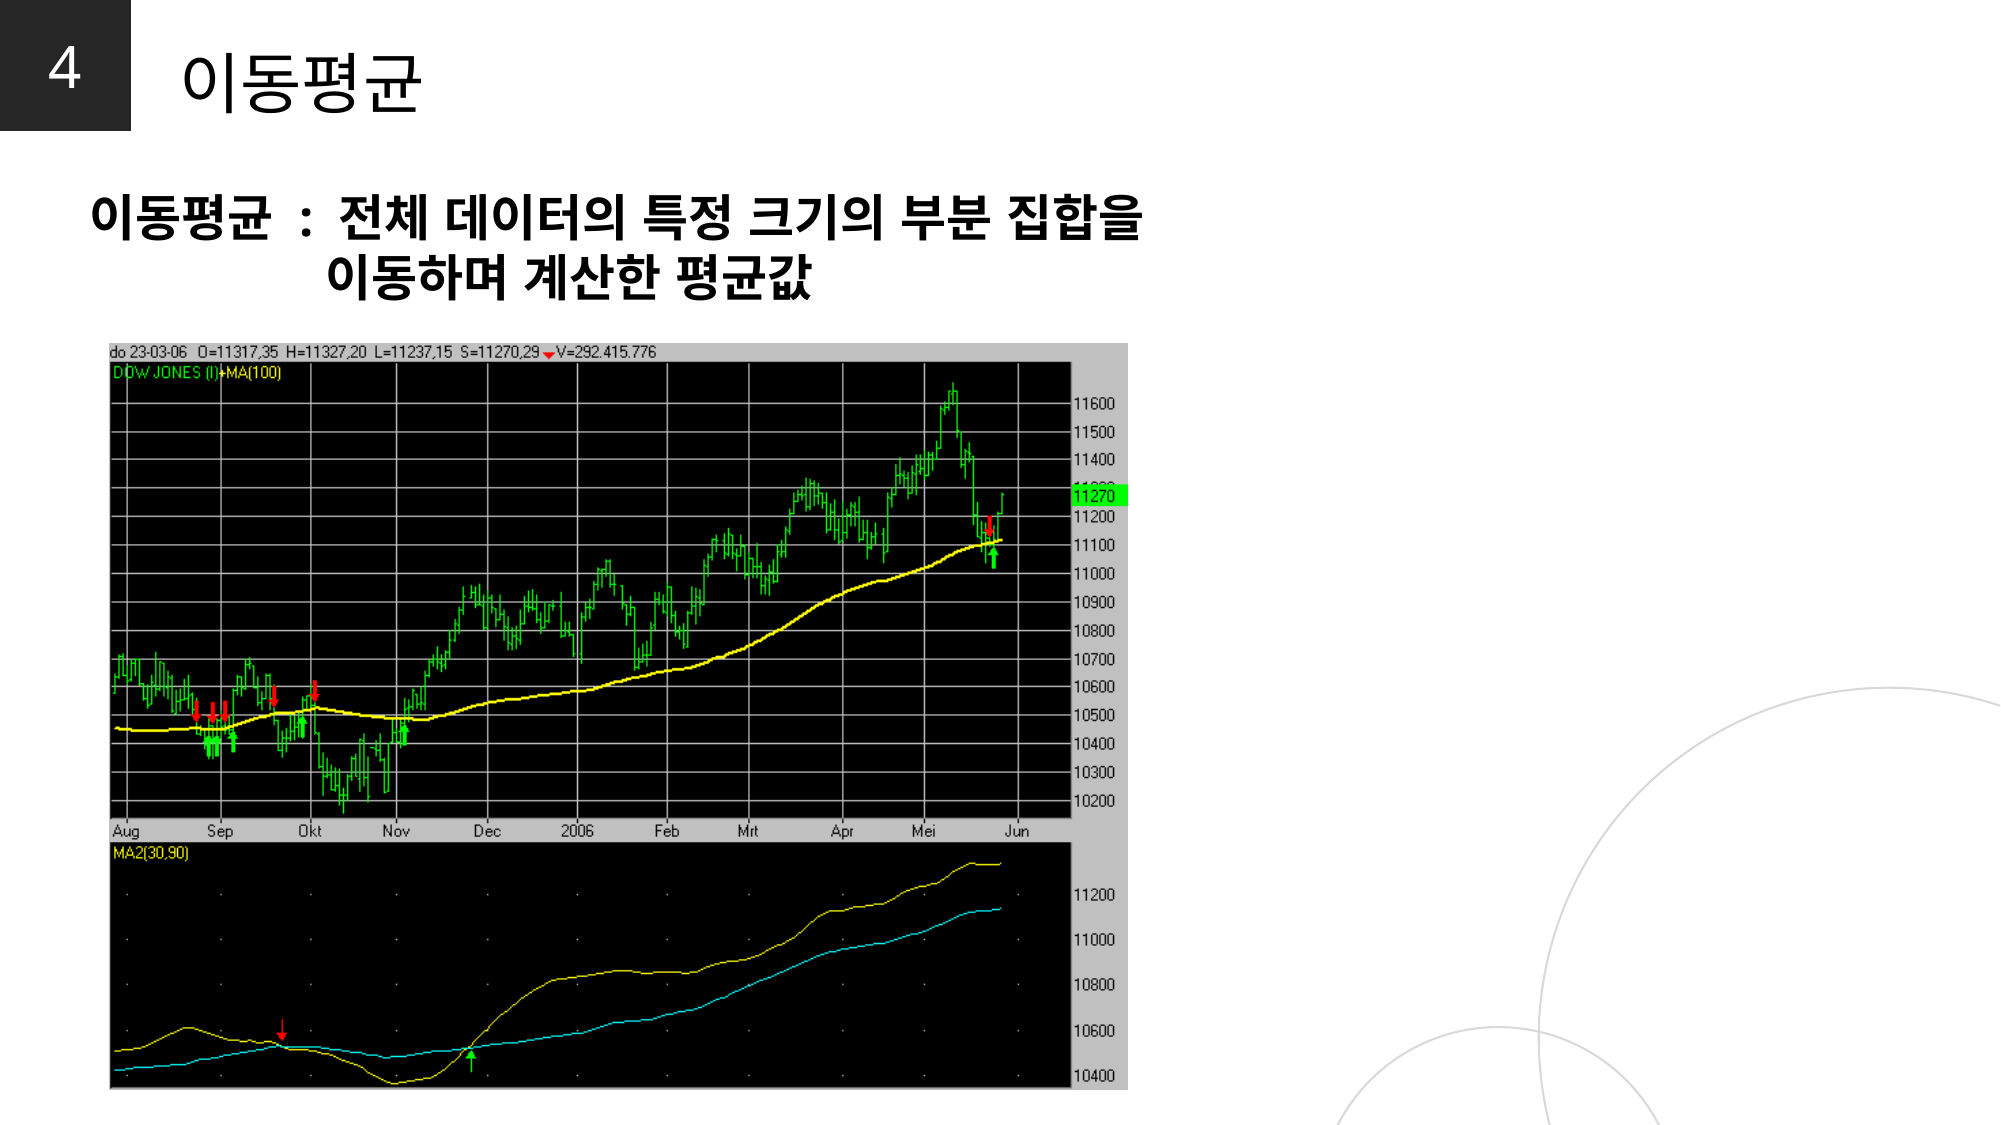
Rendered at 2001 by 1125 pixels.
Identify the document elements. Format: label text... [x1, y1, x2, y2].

text_box 이동평균 [164, 34, 441, 130]
text_box 이동평균 : 전체 데이터의 특정 크기의 부분 집합을 이동하며 계산한 평균값 [74, 179, 1229, 314]
text_box 4 [0, 0, 132, 132]
picture [109, 343, 1128, 1090]
